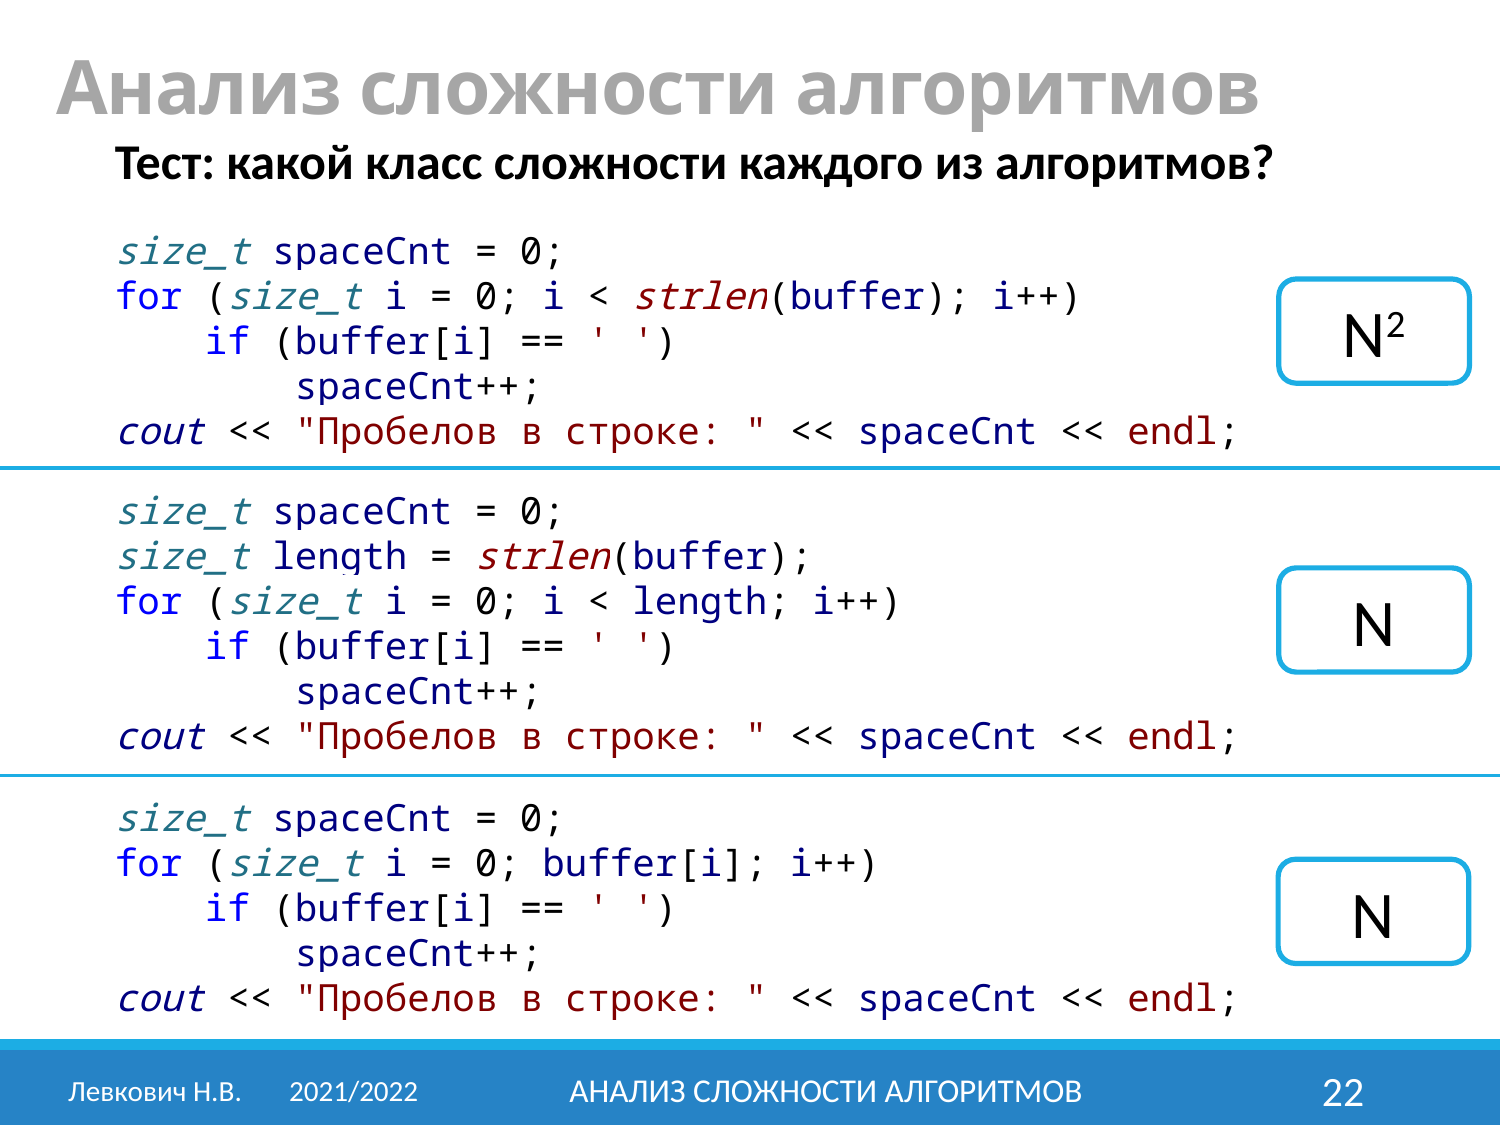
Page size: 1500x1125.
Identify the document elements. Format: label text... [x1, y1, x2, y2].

slide_number 22 [1218, 1059, 1380, 1120]
text_box size_t spaceCnt = 0; size_t length = strlen(buffer); for (size_t i = 0; i < length; i++) if (buffer[i] == ' ') spaceCnt++; cout << "Пробелов в строке: " << spaceCnt << endl; [100, 479, 1365, 765]
text_box N [1277, 566, 1471, 674]
slide_number Левкович Н.В. 2021/2022 [47, 1059, 440, 1120]
text_box N [1276, 857, 1471, 965]
text_box size_t spaceCnt = 0; for (size_t i = 0; buffer[i]; i++) if (buffer[i] == ' ') spaceCnt++; cout << "Пробелов в строке: " << spaceCnt << endl; [100, 786, 1353, 1027]
text_box size_t spaceCnt = 0; for (size_t i = 0; i < strlen(buffer); i++) if (buffer[i] == ' ') spaceCnt++; cout << "Пробелов в строке: " << spaceCnt << endl; [100, 219, 1365, 460]
text_box Анализ сложности алгоритмов [41, 0, 1279, 138]
text_box Тест: какой класс сложности каждого из алгоритмов? [100, 129, 1459, 199]
footer Анализ сложности алгоритмов [453, 1059, 1199, 1120]
text_box N2 [1277, 277, 1471, 385]
